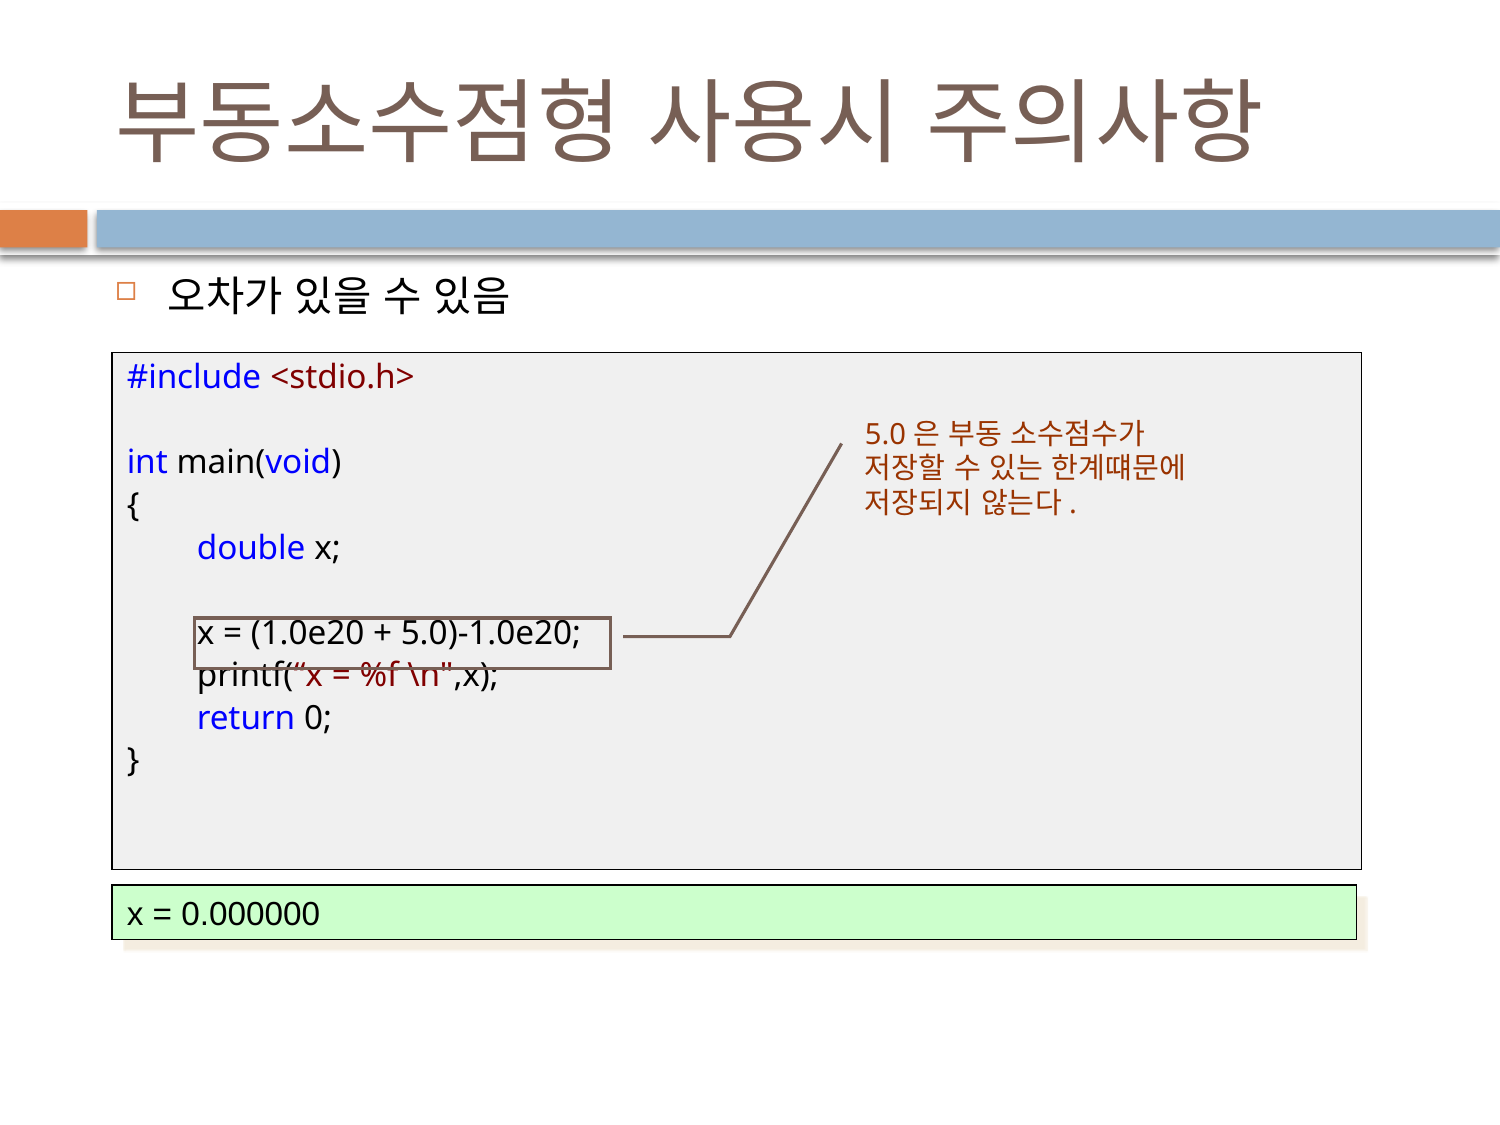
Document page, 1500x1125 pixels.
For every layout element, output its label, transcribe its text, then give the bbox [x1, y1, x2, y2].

list 오차가 있을 수 있음 [100, 262, 1438, 1000]
text_box 5.0은 부동 소수점수가 저장할 수 있는 한계떄문에 저장되지 않는다. [850, 407, 1217, 528]
title 부동소수점형 사용시 주의사항 [100, 37, 1438, 200]
text_box #include <stdio.h> int main(void) { double x; x = (1.0e20 + 5.0)-1.0e20; printf(“x = %f \n",x); return 0; } [112, 352, 1362, 870]
text_box [194, 617, 611, 669]
text_box x = 0.000000 [112, 884, 1357, 940]
